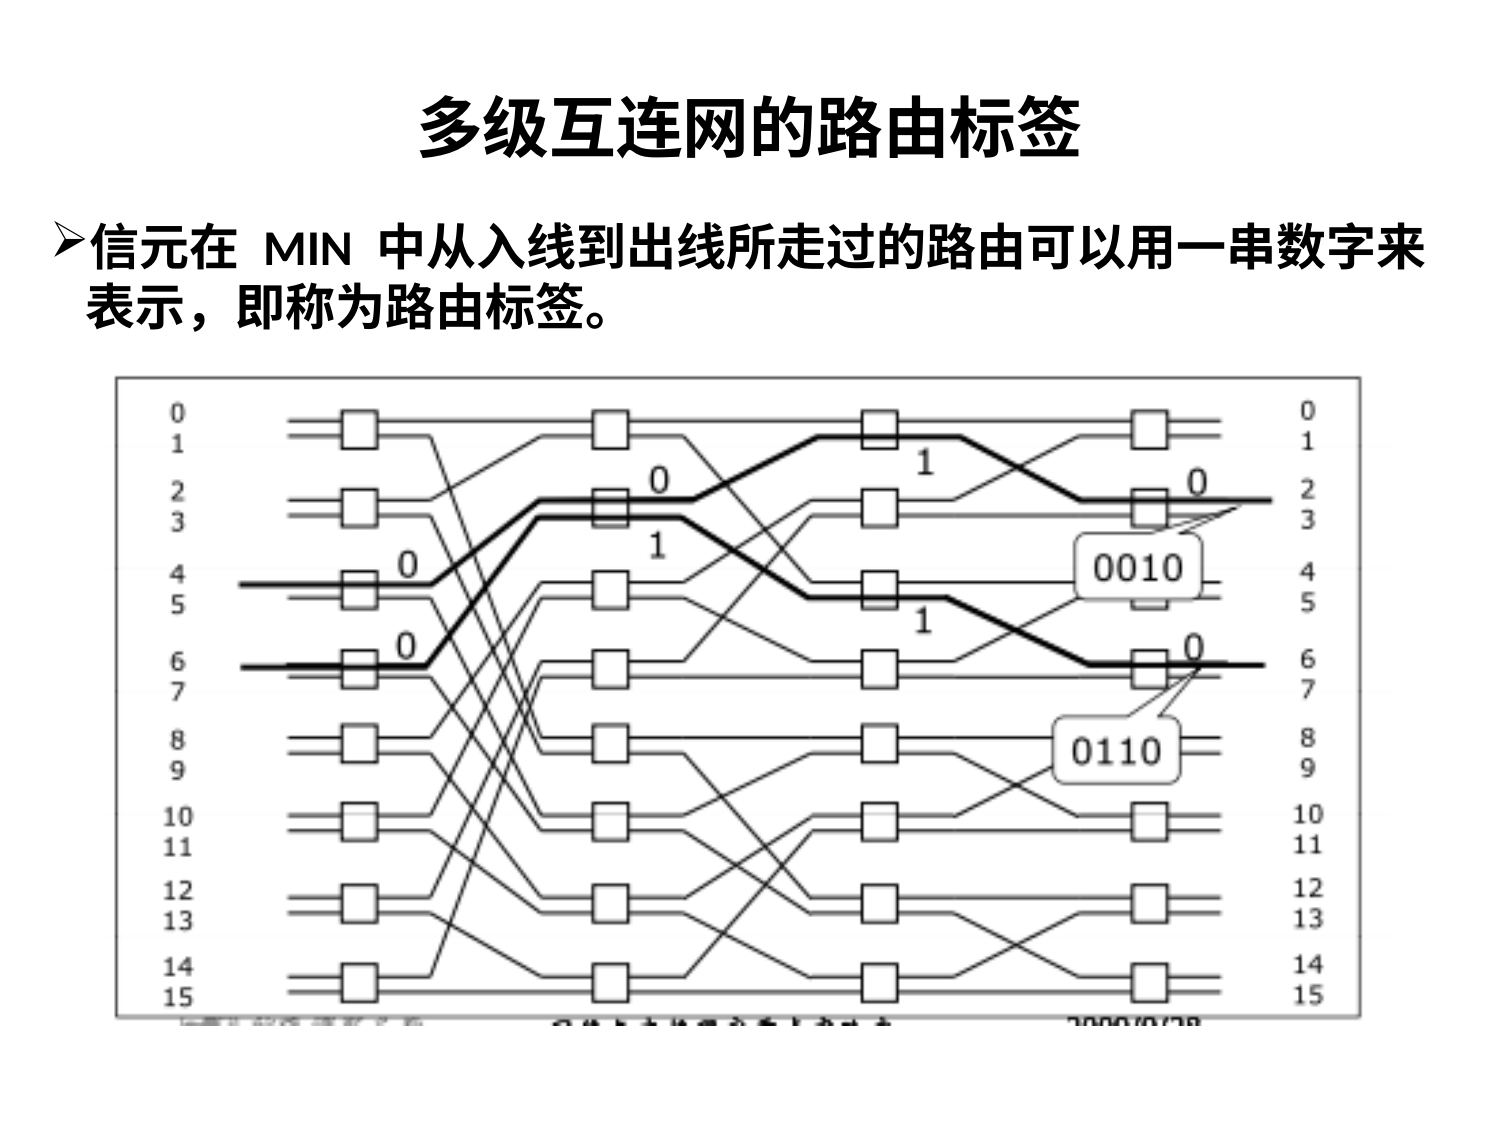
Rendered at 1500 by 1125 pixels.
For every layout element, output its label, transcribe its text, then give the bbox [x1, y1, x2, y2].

text_box 信元在 MIN 中从入线到出线所走过的路由可以用一串数字来表示，即称为路由标签。 [35, 207, 1465, 343]
picture [105, 361, 1395, 1026]
text_box 多级互连网的路由标签 [401, 78, 1099, 173]
